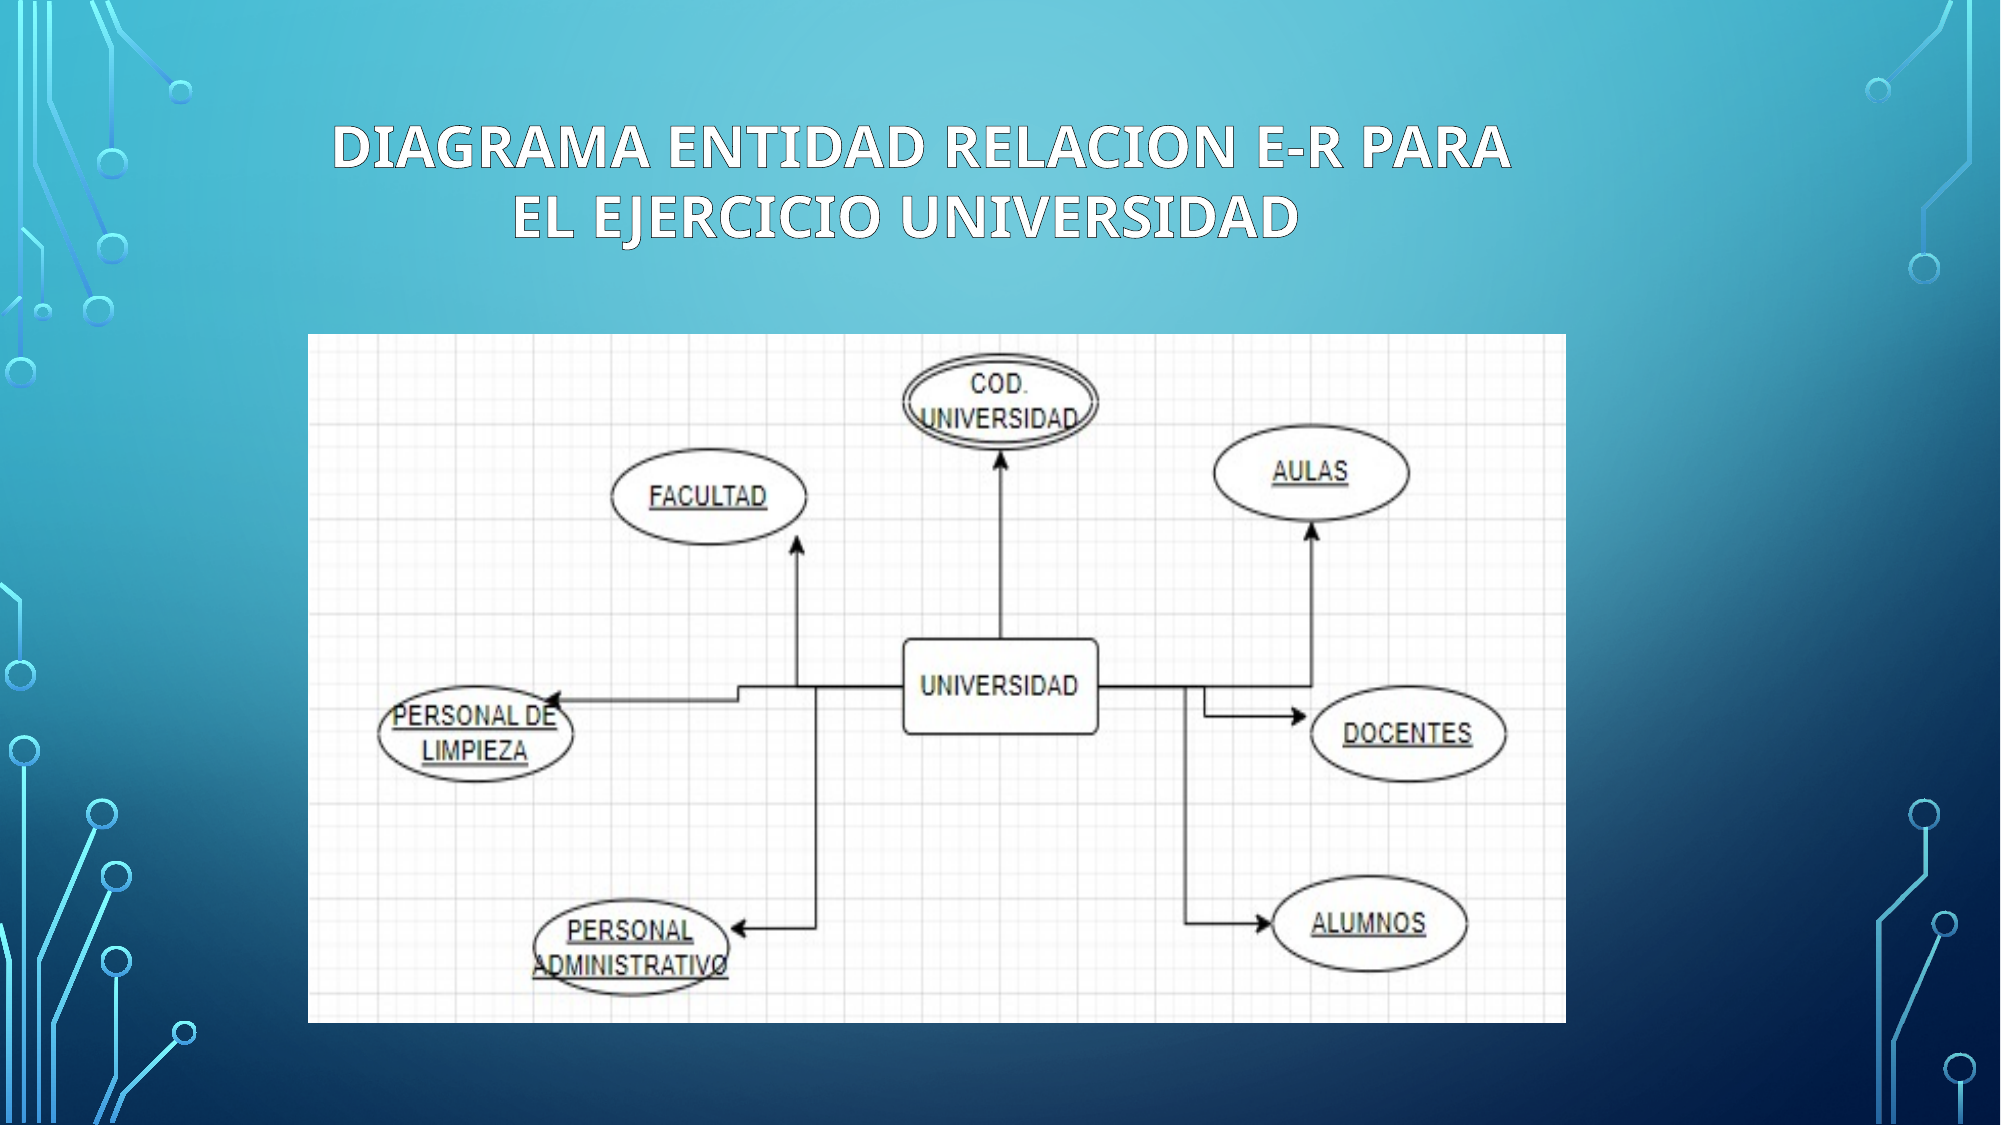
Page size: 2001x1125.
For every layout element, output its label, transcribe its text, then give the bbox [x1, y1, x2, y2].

picture [307, 334, 1566, 1024]
text_box DIAGRAMA ENTIDAD RELACION E-R PARA EL EJERCICIO UNIVERSIDAD [275, 101, 1566, 257]
